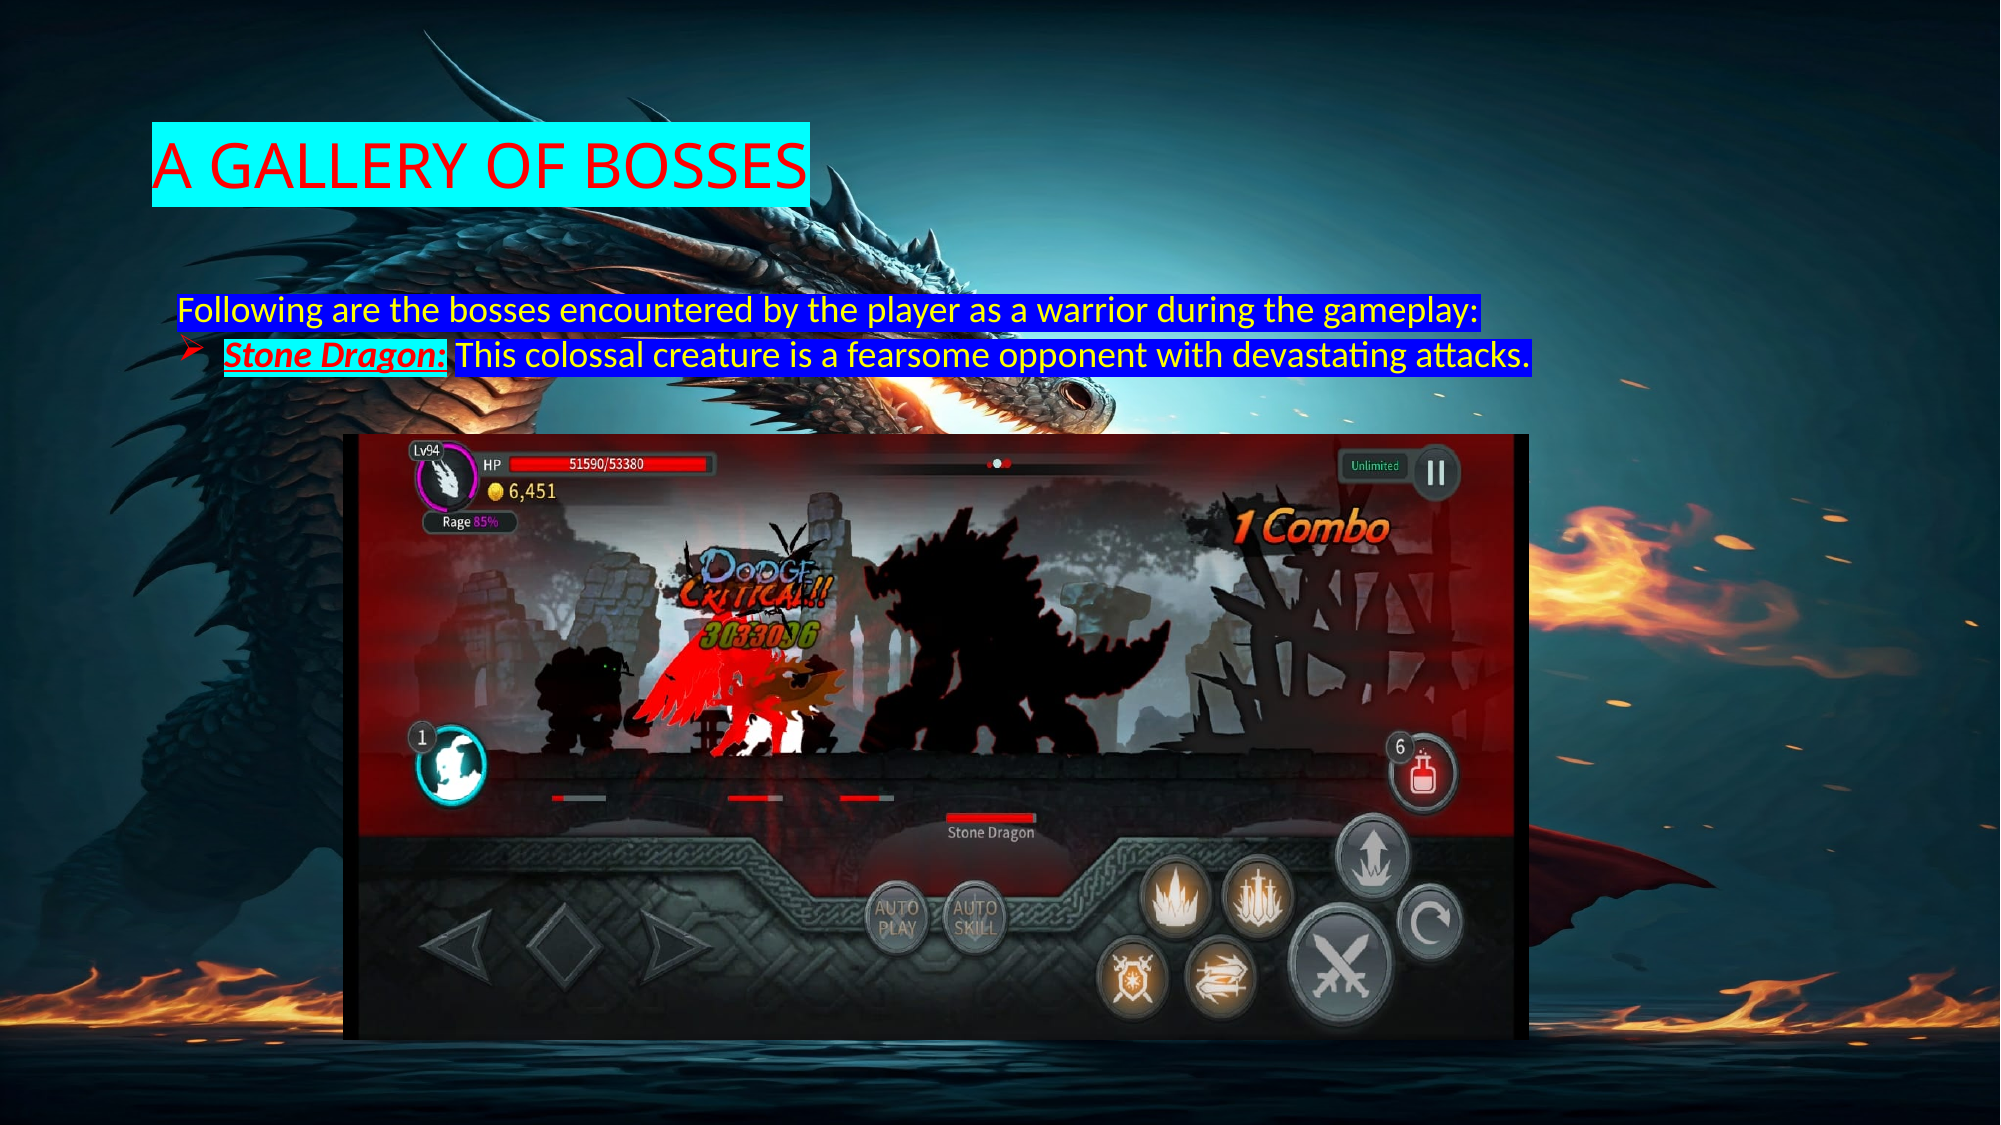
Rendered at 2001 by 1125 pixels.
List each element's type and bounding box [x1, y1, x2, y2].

list [0, 0, 2000, 1125]
picture [343, 434, 1529, 1040]
